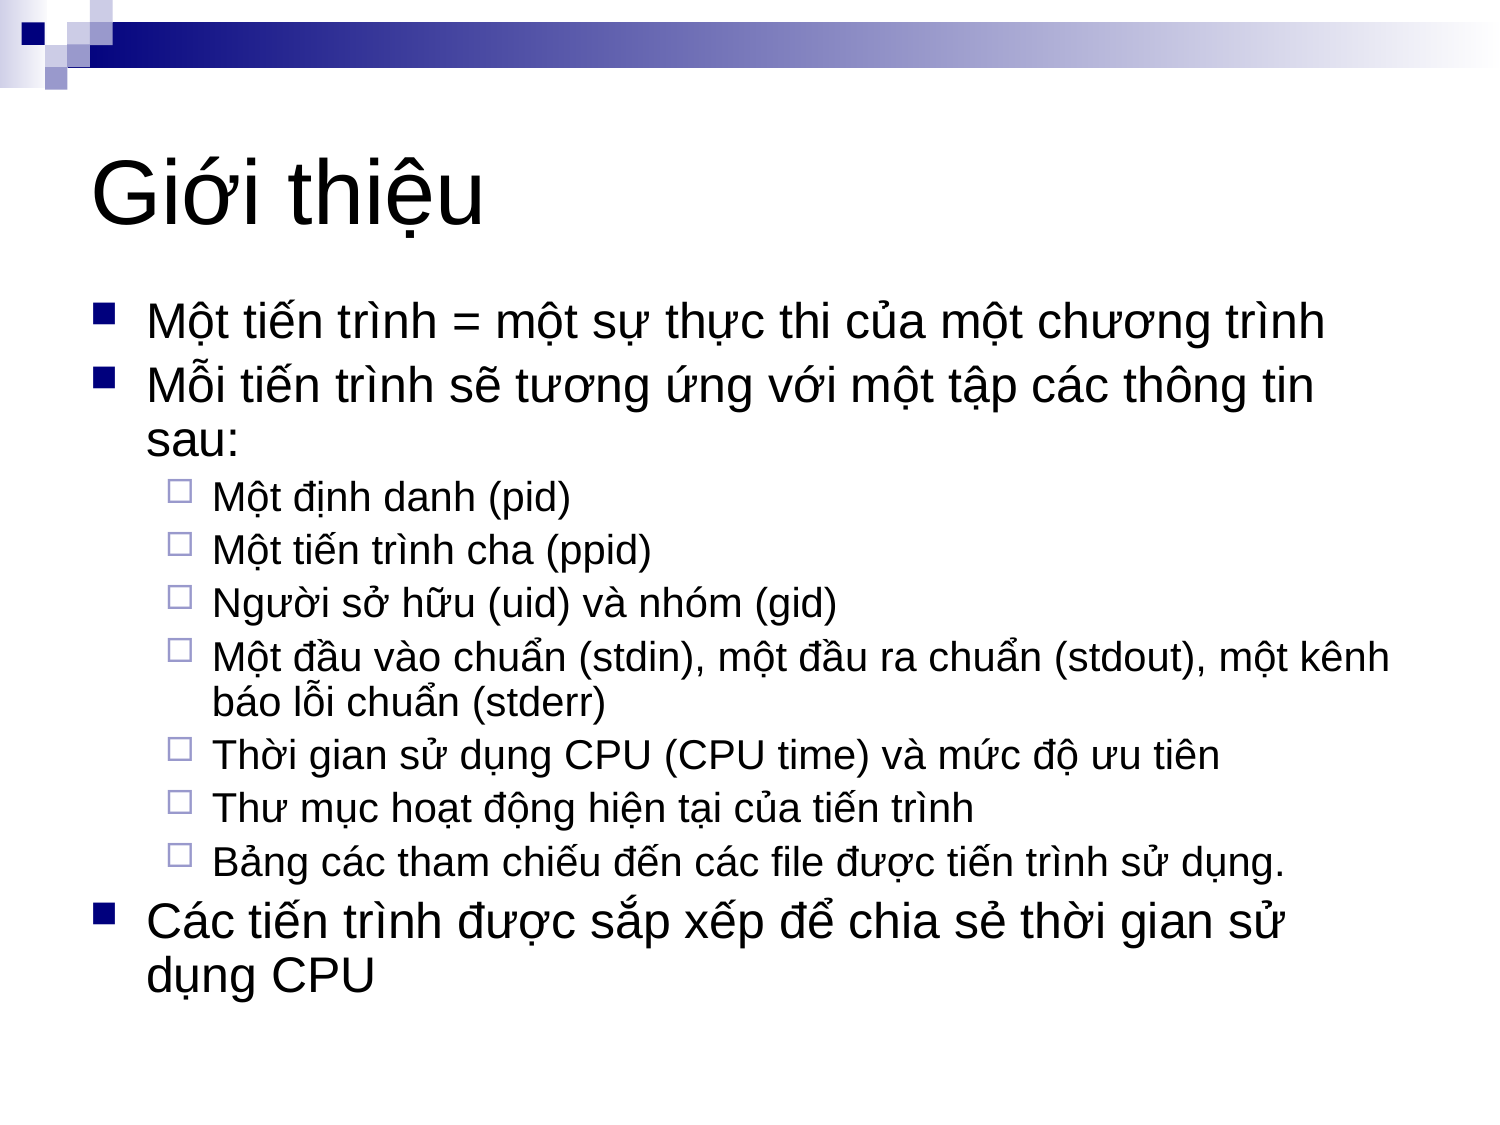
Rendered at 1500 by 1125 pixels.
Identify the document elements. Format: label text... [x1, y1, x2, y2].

list Một tiến trình = một sự thực thi của một chương trình Mỗi tiến trình sẽ tương ứng với một tập các thông tin sau: Một định danh (pid) Một tiến trình cha (ppid) Người sở hữu (uid) và nhóm (gid) Một đầu vào chuẩn (stdin), một đầu ra chuẩn (stdout), một kênh báo lỗi chuẩn (stderr) Thời gian sử dụng CPU (CPU time) và mức độ ưu tiên Thư mục hoạt động hiện tại của tiến trình Bảng các tham chiếu đến các file được tiến trình sử dụng. Các tiến trình được sắp xếp để chia sẻ thời gian sử dụng CPU [74, 287, 1426, 1038]
title Giới thiệu [74, 74, 1426, 287]
